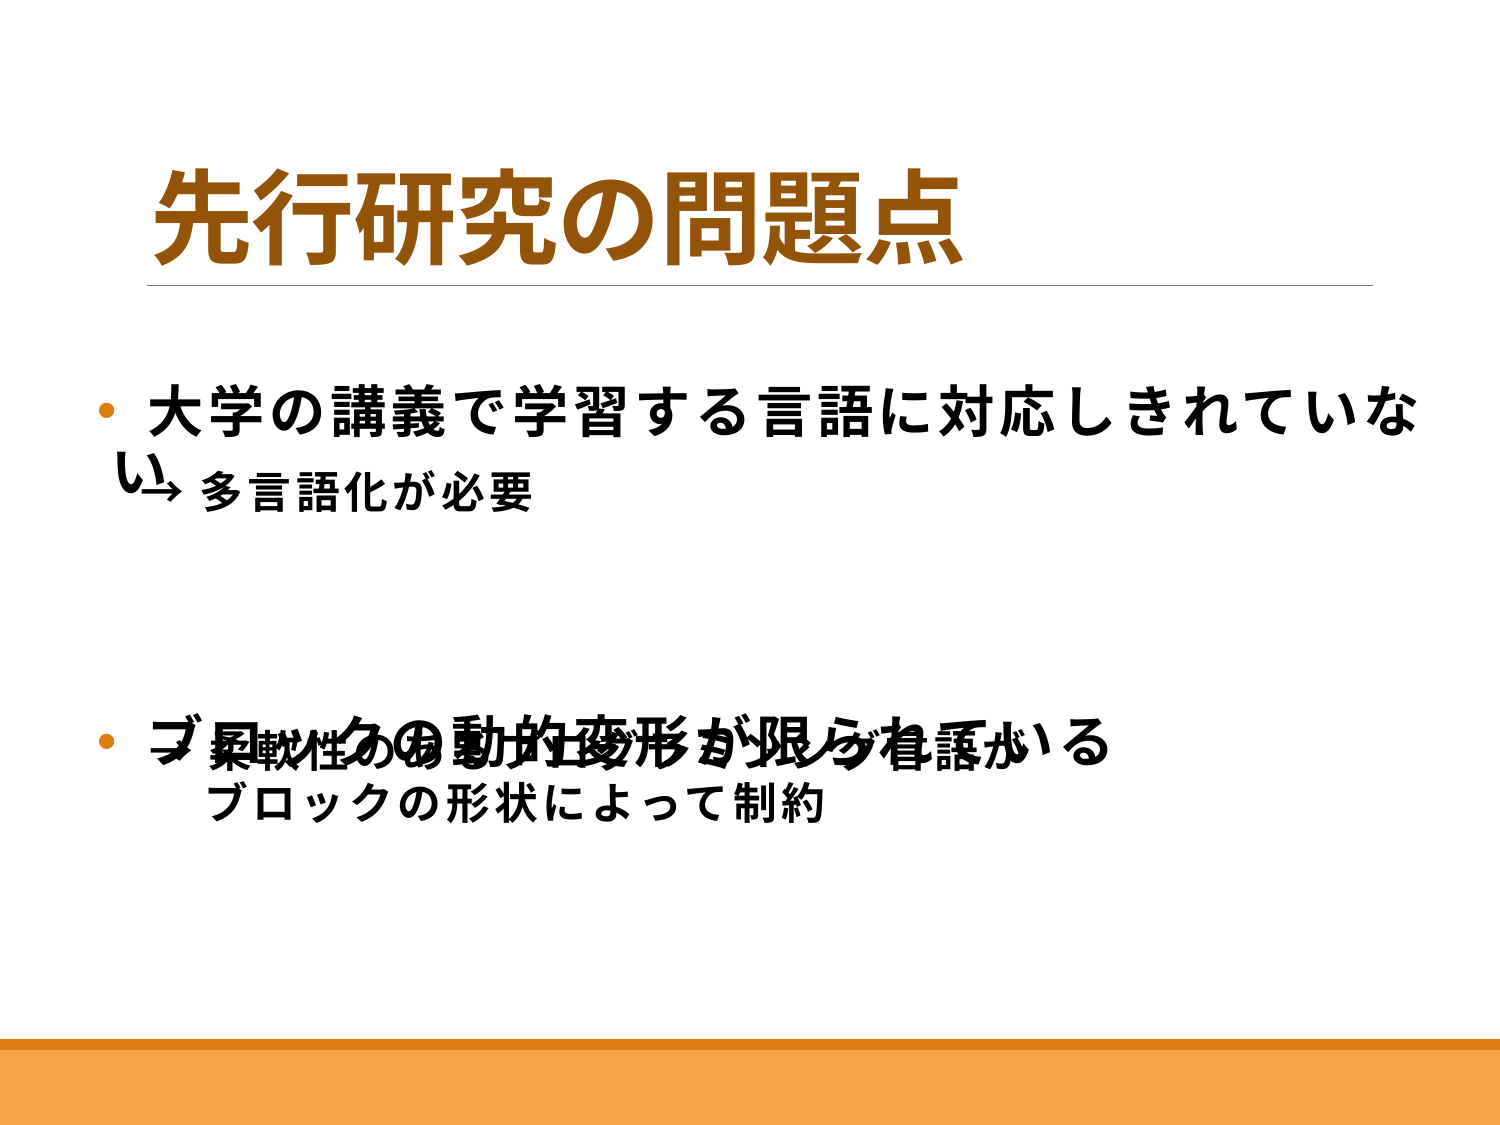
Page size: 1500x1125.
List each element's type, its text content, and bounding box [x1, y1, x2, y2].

title 先行研究の問題点 [135, 47, 1373, 285]
text_box →柔軟性のあるプログラミンング言語が ブロックの形状によって制約 [135, 715, 1434, 836]
text_box →多言語化が必要 [125, 457, 1424, 525]
list 大学の講義で学習する言語に対応しきれていない ブロックの動的変形が限られている [96, 376, 1434, 844]
